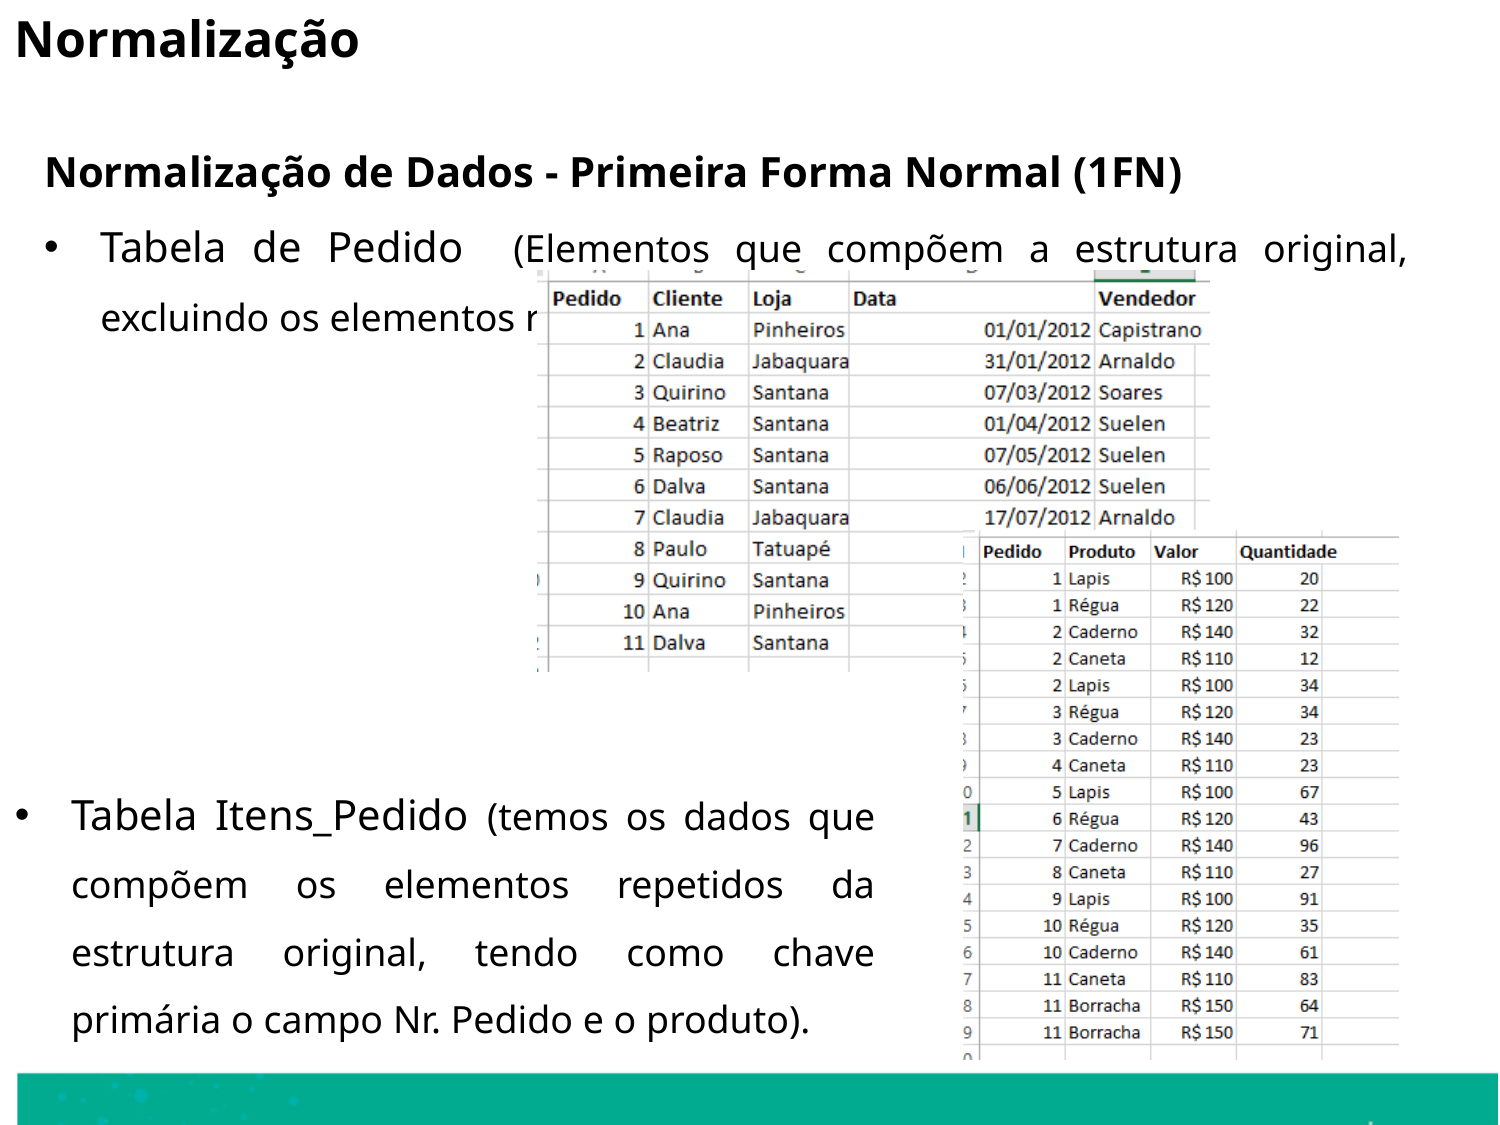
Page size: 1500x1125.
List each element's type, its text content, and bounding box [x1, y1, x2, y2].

text_box Normalização de Dados - Primeira Forma Normal (1FN) Tabela de Pedido (Elementos que compõem a estrutura original, excluindo os elementos repetidos). [29, 113, 1424, 721]
picture [2, 0, 1498, 1125]
text_box Normalização [0, 0, 774, 75]
text_box Tabela Itens_Pedido (temos os dados que compõem os elementos repetidos da estrutura original, tendo como chave primária o campo Nr. Pedido e o produto). [0, 756, 891, 1049]
